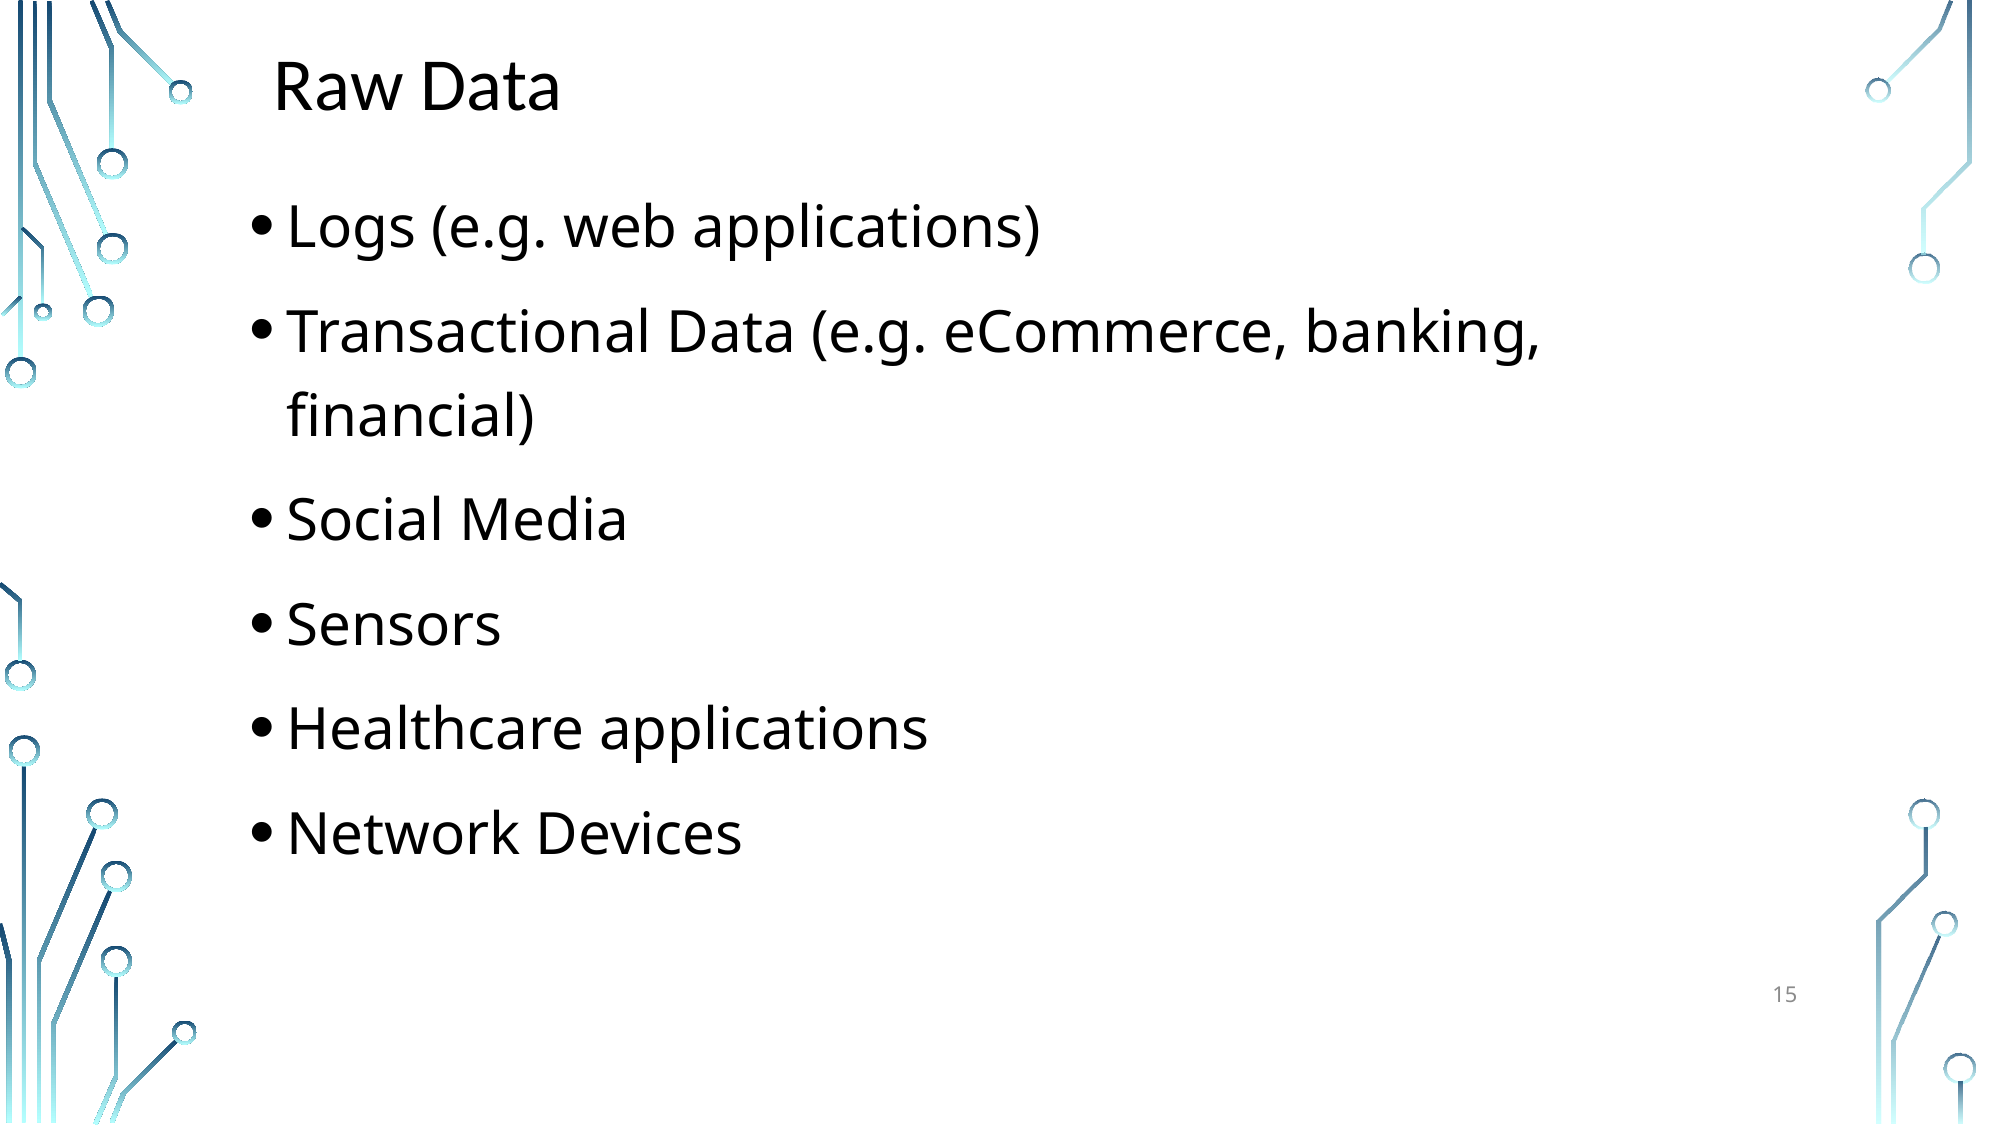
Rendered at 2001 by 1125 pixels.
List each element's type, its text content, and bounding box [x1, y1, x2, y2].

title Raw Data [258, 30, 1813, 143]
slide_number 15 [1685, 965, 1813, 1025]
list Logs (e.g. web applications) Transactional Data (e.g. eCommerce, banking, financial) Social Media Sensors Healthcare applications Network Devices [225, 167, 1813, 1095]
